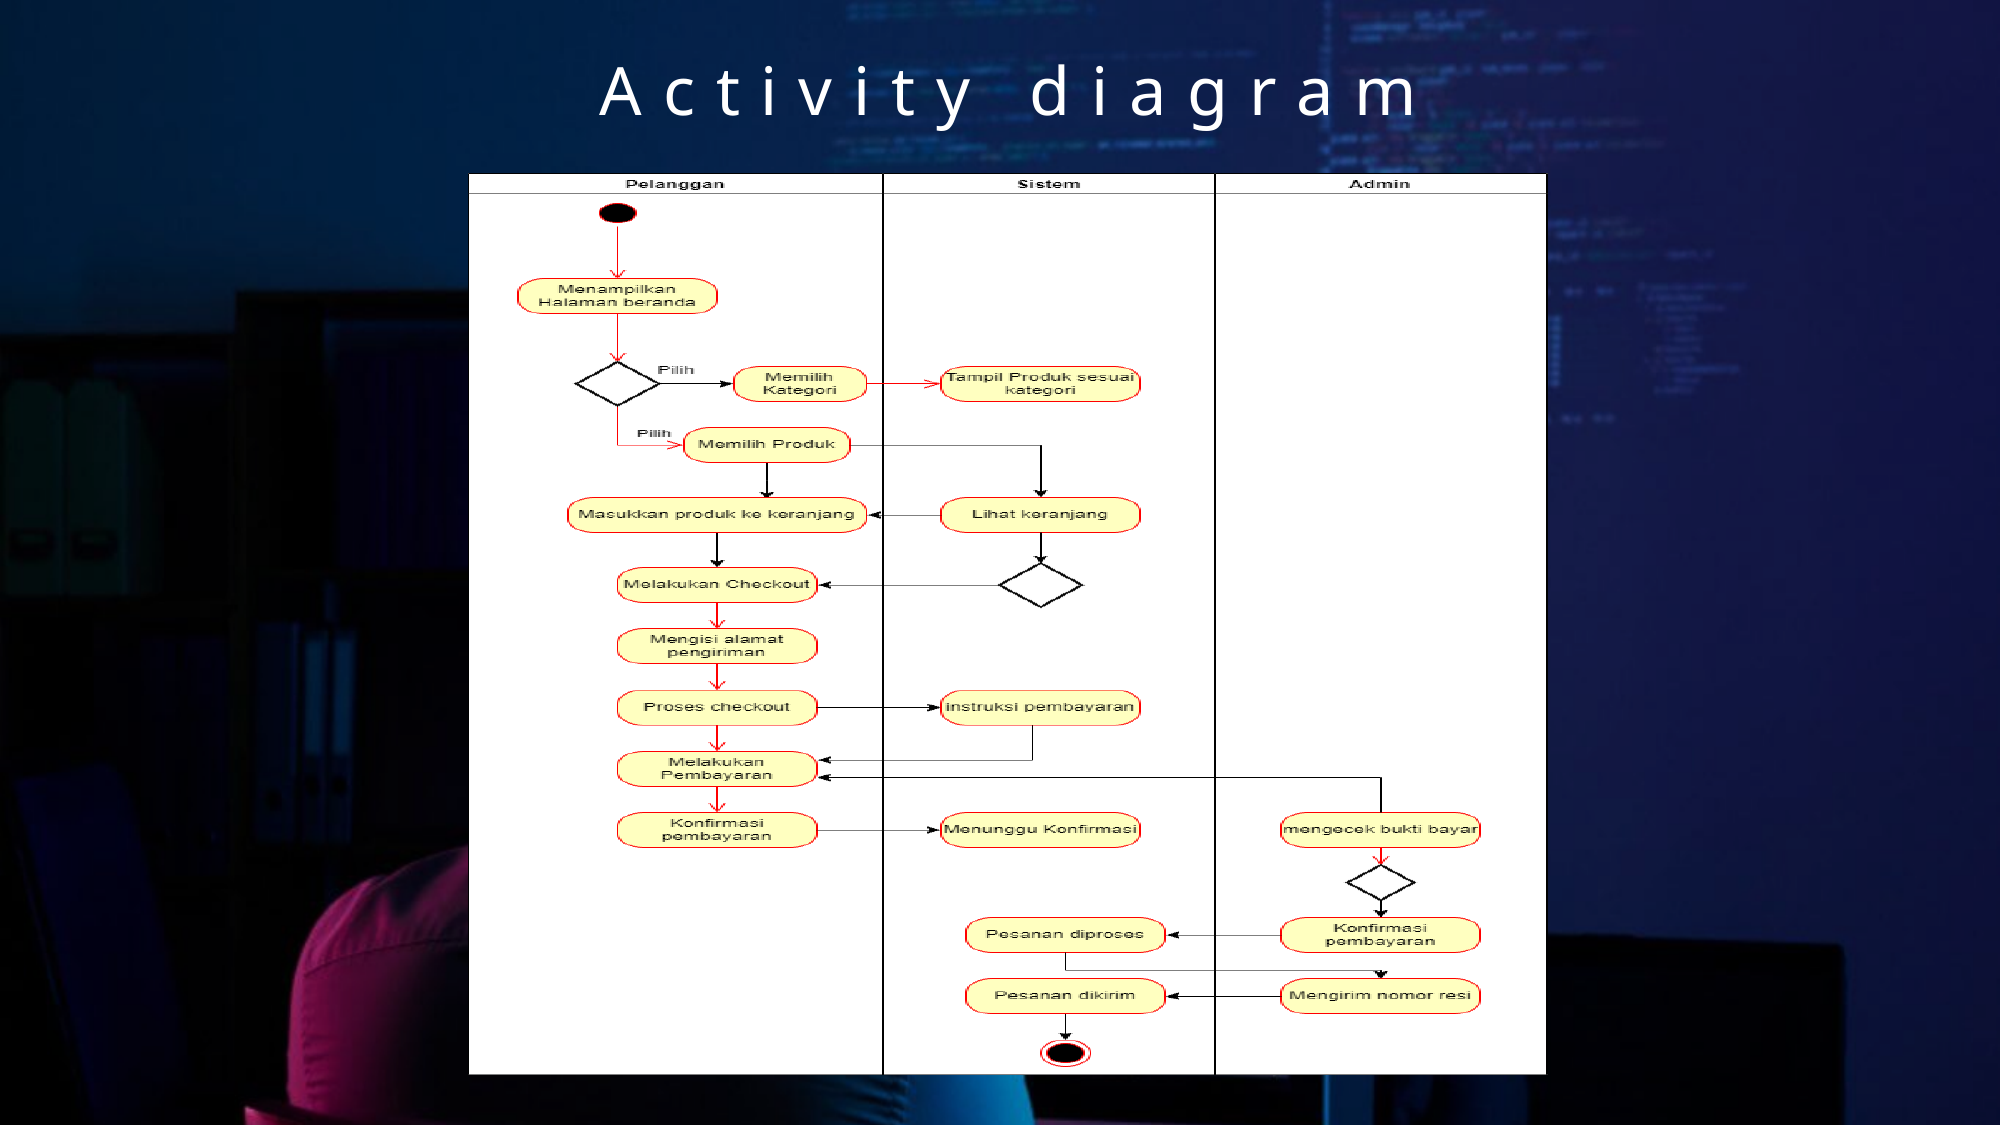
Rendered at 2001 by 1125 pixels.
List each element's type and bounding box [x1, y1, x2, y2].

picture [0, 0, 2000, 1125]
list [468, 173, 1548, 1075]
